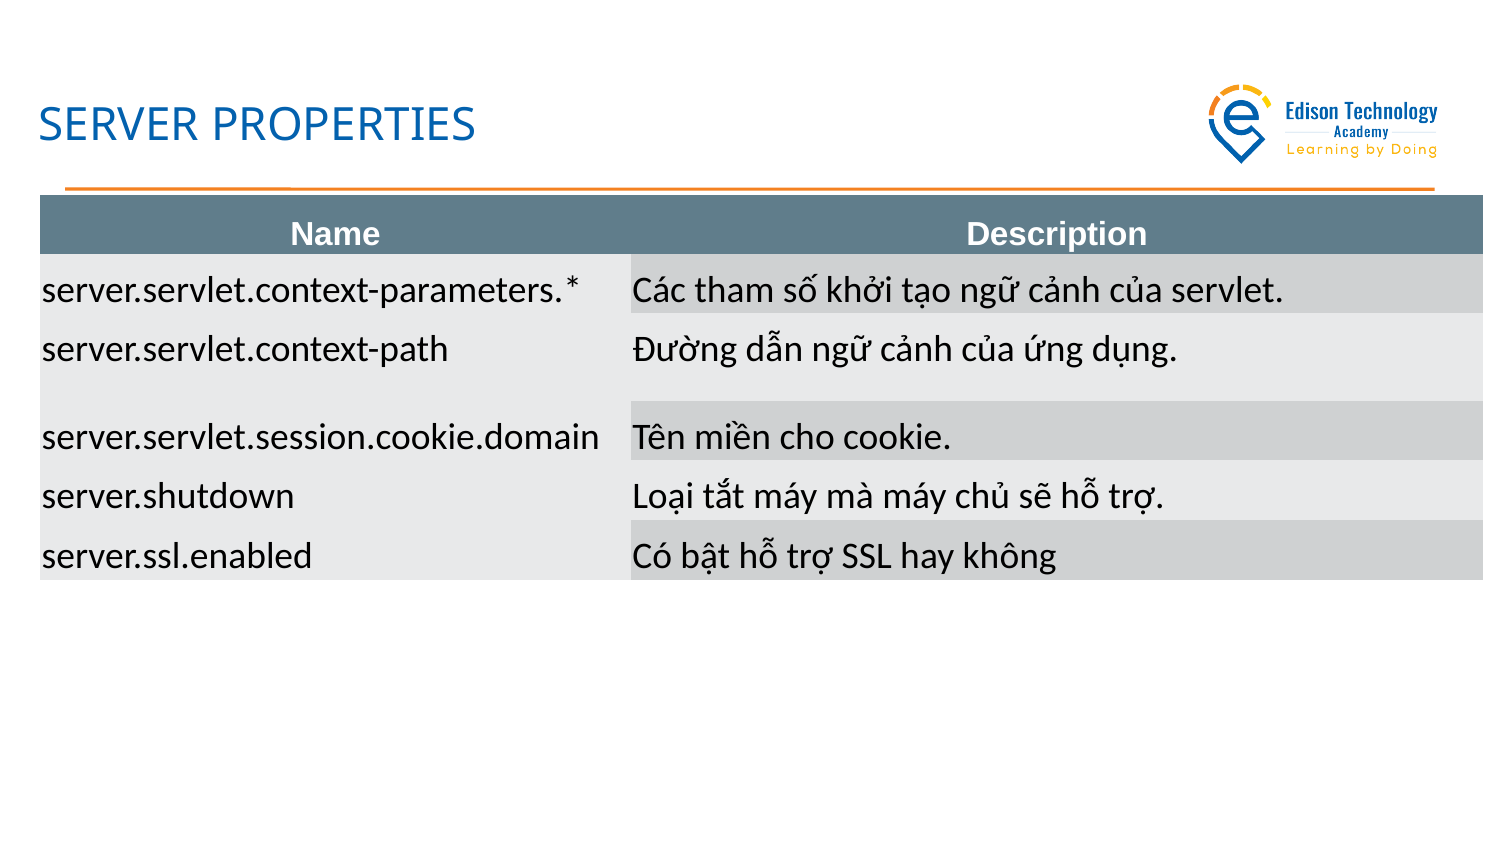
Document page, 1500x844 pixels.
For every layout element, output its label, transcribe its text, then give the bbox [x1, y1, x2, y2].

table_cell Loại tắt máy mà máy chủ sẽ hỗ trợ. [631, 460, 1483, 520]
table_cell server.ssl.enabled [40, 520, 631, 580]
table_cell server.servlet.session.cookie.domain [40, 401, 631, 460]
table_header Description [631, 195, 1483, 254]
picture [1147, 83, 1500, 167]
table_cell Tên miền cho cookie. [631, 401, 1483, 460]
table_cell Các tham số khởi tạo ngữ cảnh của servlet. [631, 254, 1483, 313]
table_cell Có bật hỗ trợ SSL hay không [631, 520, 1483, 580]
table_header Name [40, 195, 631, 254]
title SERVER PROPERTIES [23, 36, 1353, 165]
table_cell Đường dẫn ngữ cảnh của ứng dụng. [631, 313, 1483, 401]
table_cell server.servlet.context-path [40, 313, 631, 401]
table_cell server.servlet.context-parameters.* [40, 254, 631, 313]
table_cell server.shutdown [40, 460, 631, 520]
